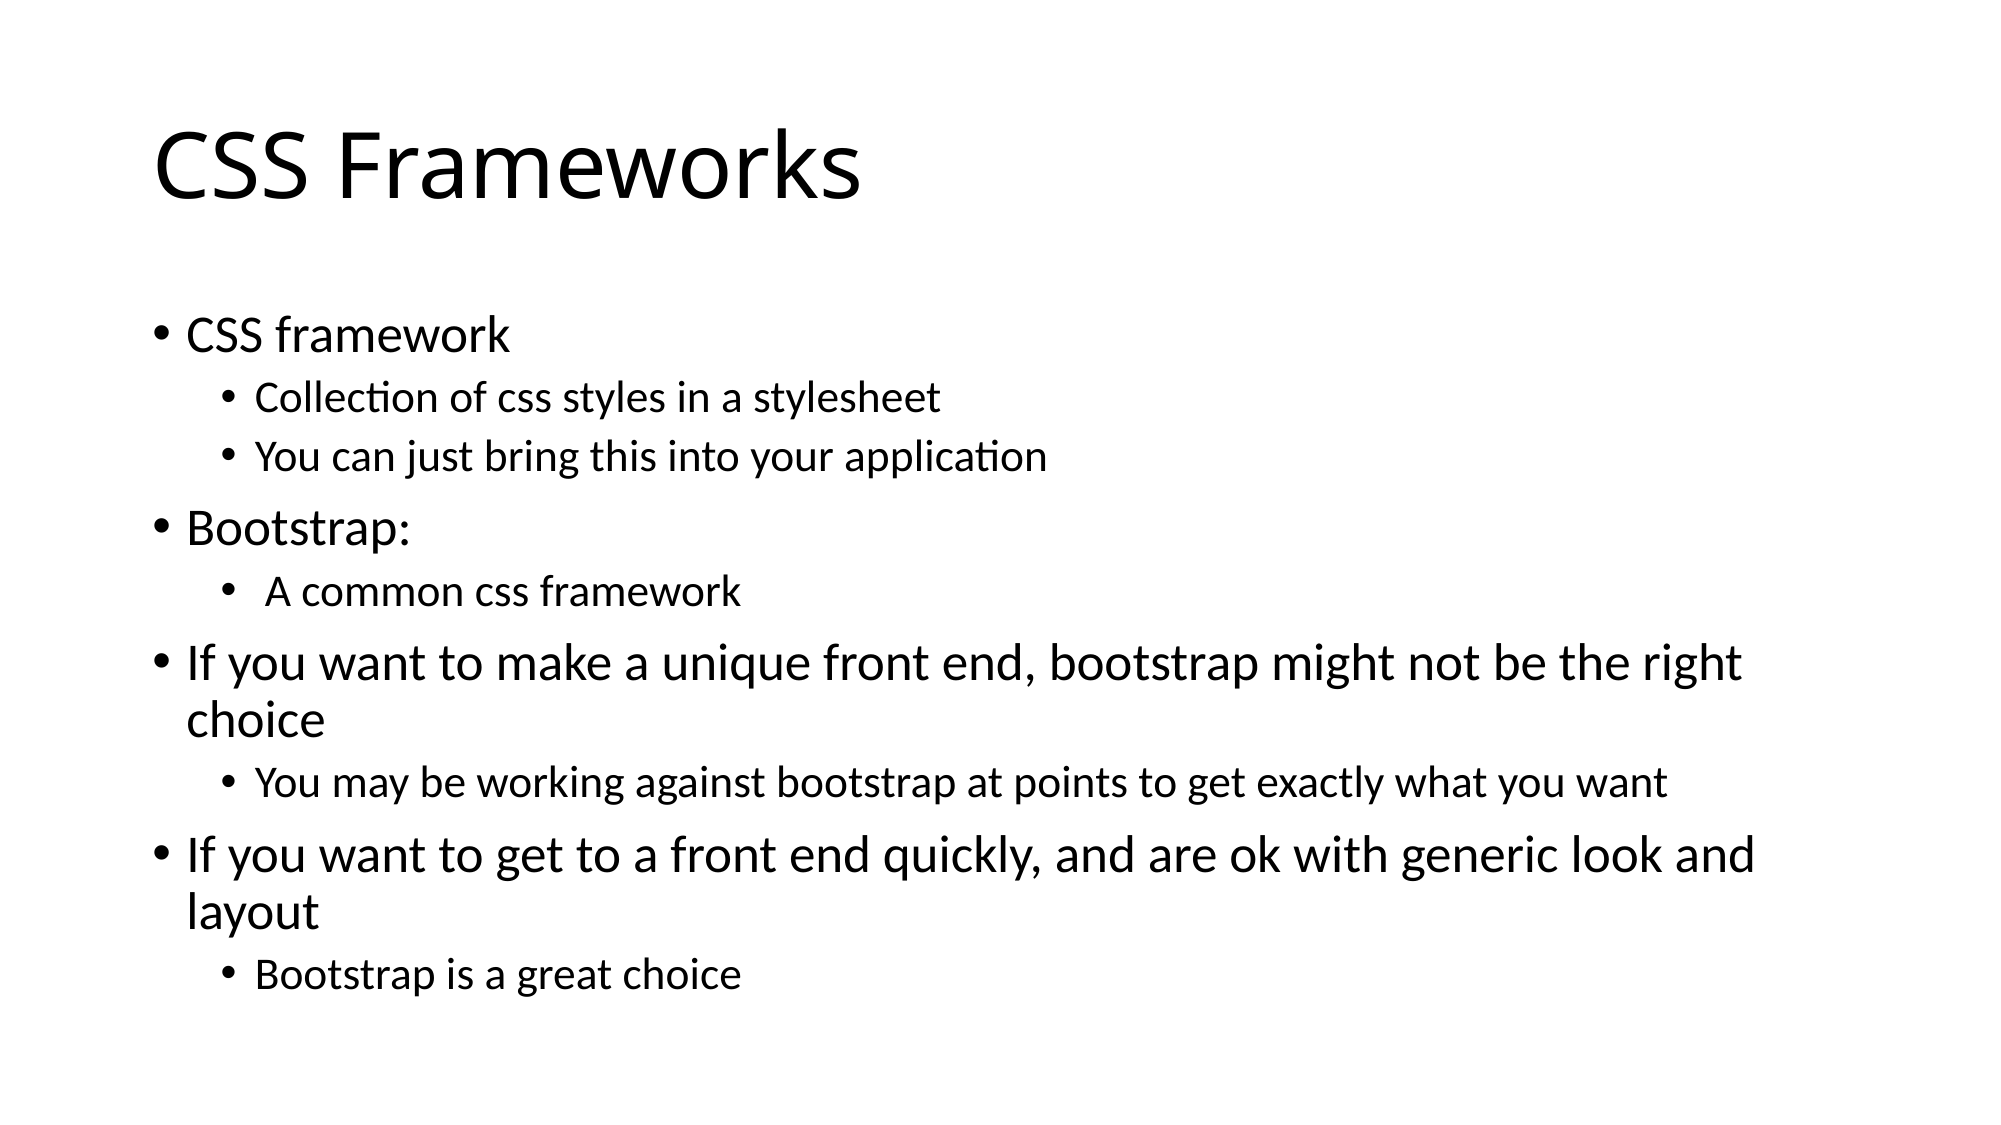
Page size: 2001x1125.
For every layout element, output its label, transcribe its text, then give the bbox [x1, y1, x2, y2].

list CSS framework Collection of css styles in a stylesheet You can just bring this into your application Bootstrap: A common css framework If you want to make a unique front end, bootstrap might not be the right choice You may be working against bootstrap at points to get exactly what you want If you want to get to a front end quickly, and are ok with generic look and layout Bootstrap is a great choice [137, 299, 1863, 1014]
title CSS Frameworks [137, 59, 1863, 278]
